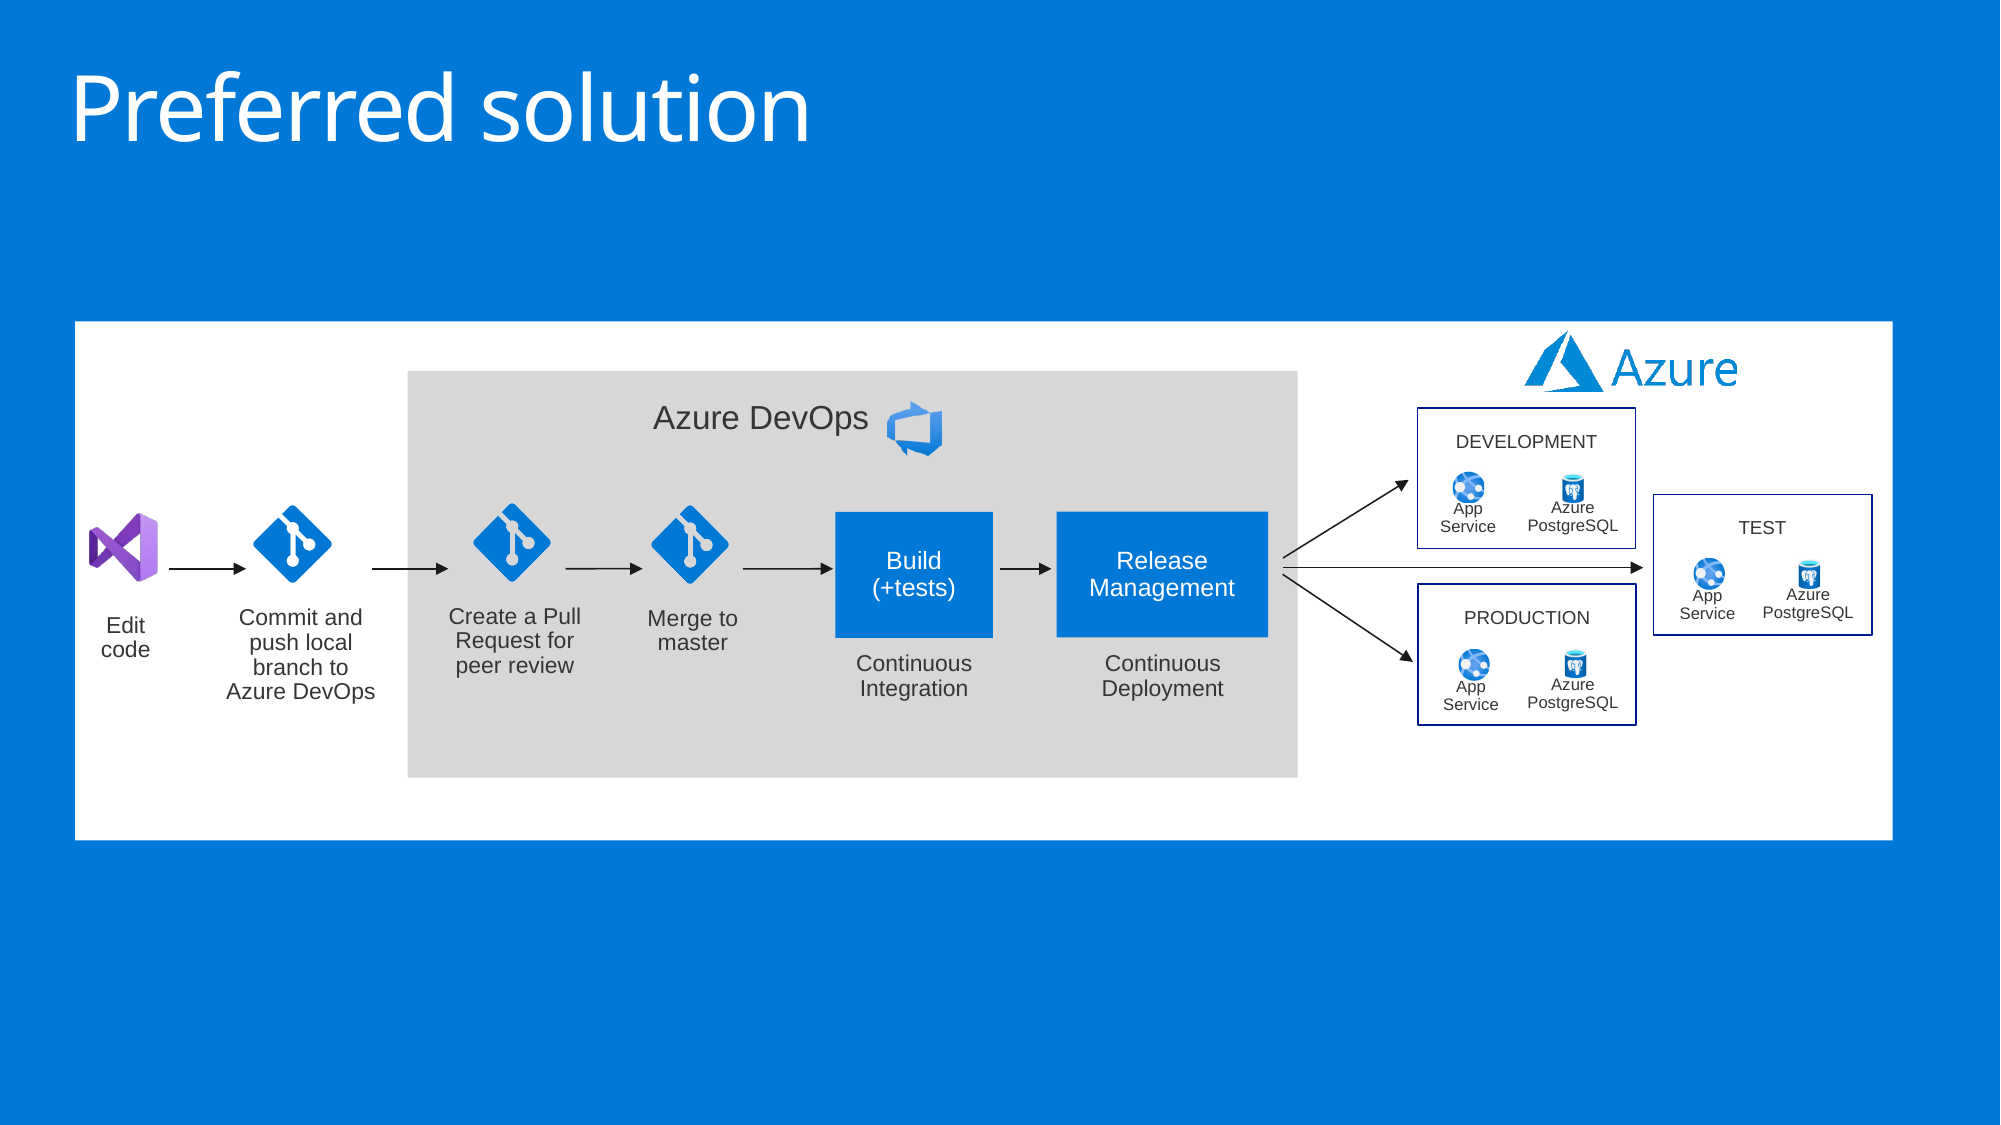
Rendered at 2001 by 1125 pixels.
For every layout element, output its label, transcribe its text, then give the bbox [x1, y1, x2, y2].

title Preferred solution [44, 47, 1957, 196]
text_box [55, 321, 1895, 841]
